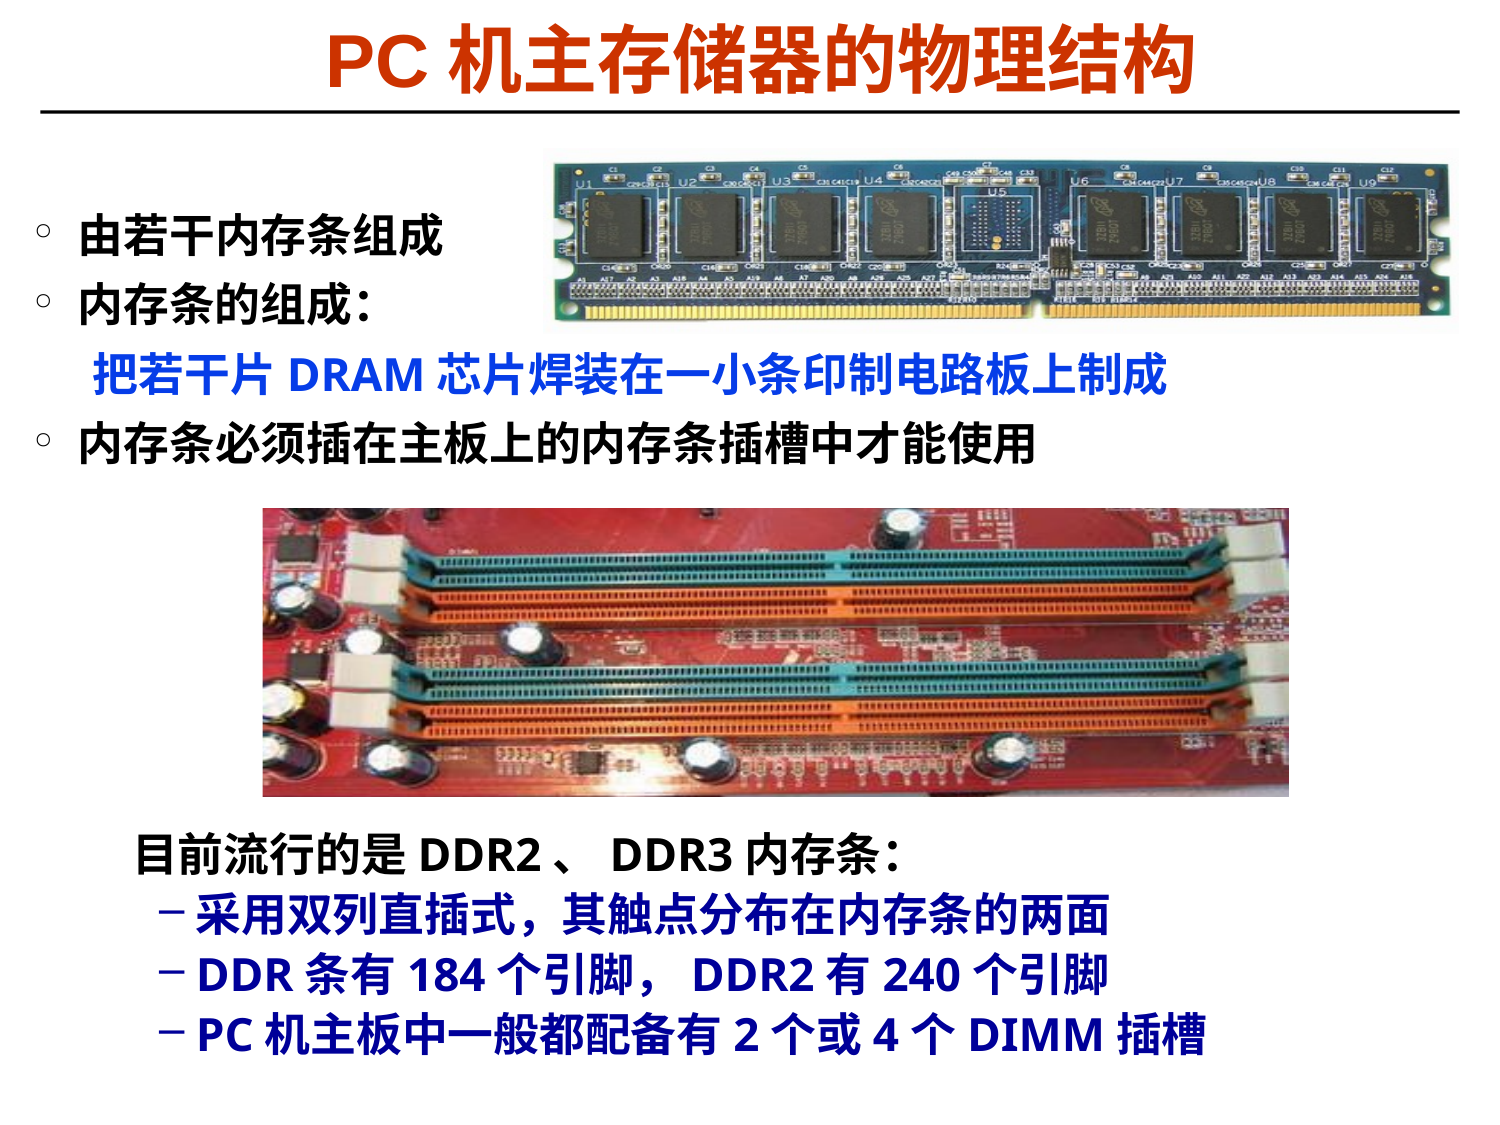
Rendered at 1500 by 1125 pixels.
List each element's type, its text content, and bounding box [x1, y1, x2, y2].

title PC机主存储器的物理结构 [38, 20, 1485, 109]
list 由若干内存条组成 内存条的组成： 把若干片DRAM芯片焊装在一小条印制电路板上制成 内存条必须插在主板上的内存条插槽中才能使用 [18, 192, 1363, 484]
picture [542, 148, 1460, 334]
text_box 目前流行的是DDR2、DDR3内存条： 采用双列直插式，其触点分布在内存条的两面 DDR条有184个引脚，DDR2有240个引脚 PC机主板中一般都配备有2个或4个DIMM插槽 [85, 815, 1364, 1111]
picture [262, 507, 1290, 797]
